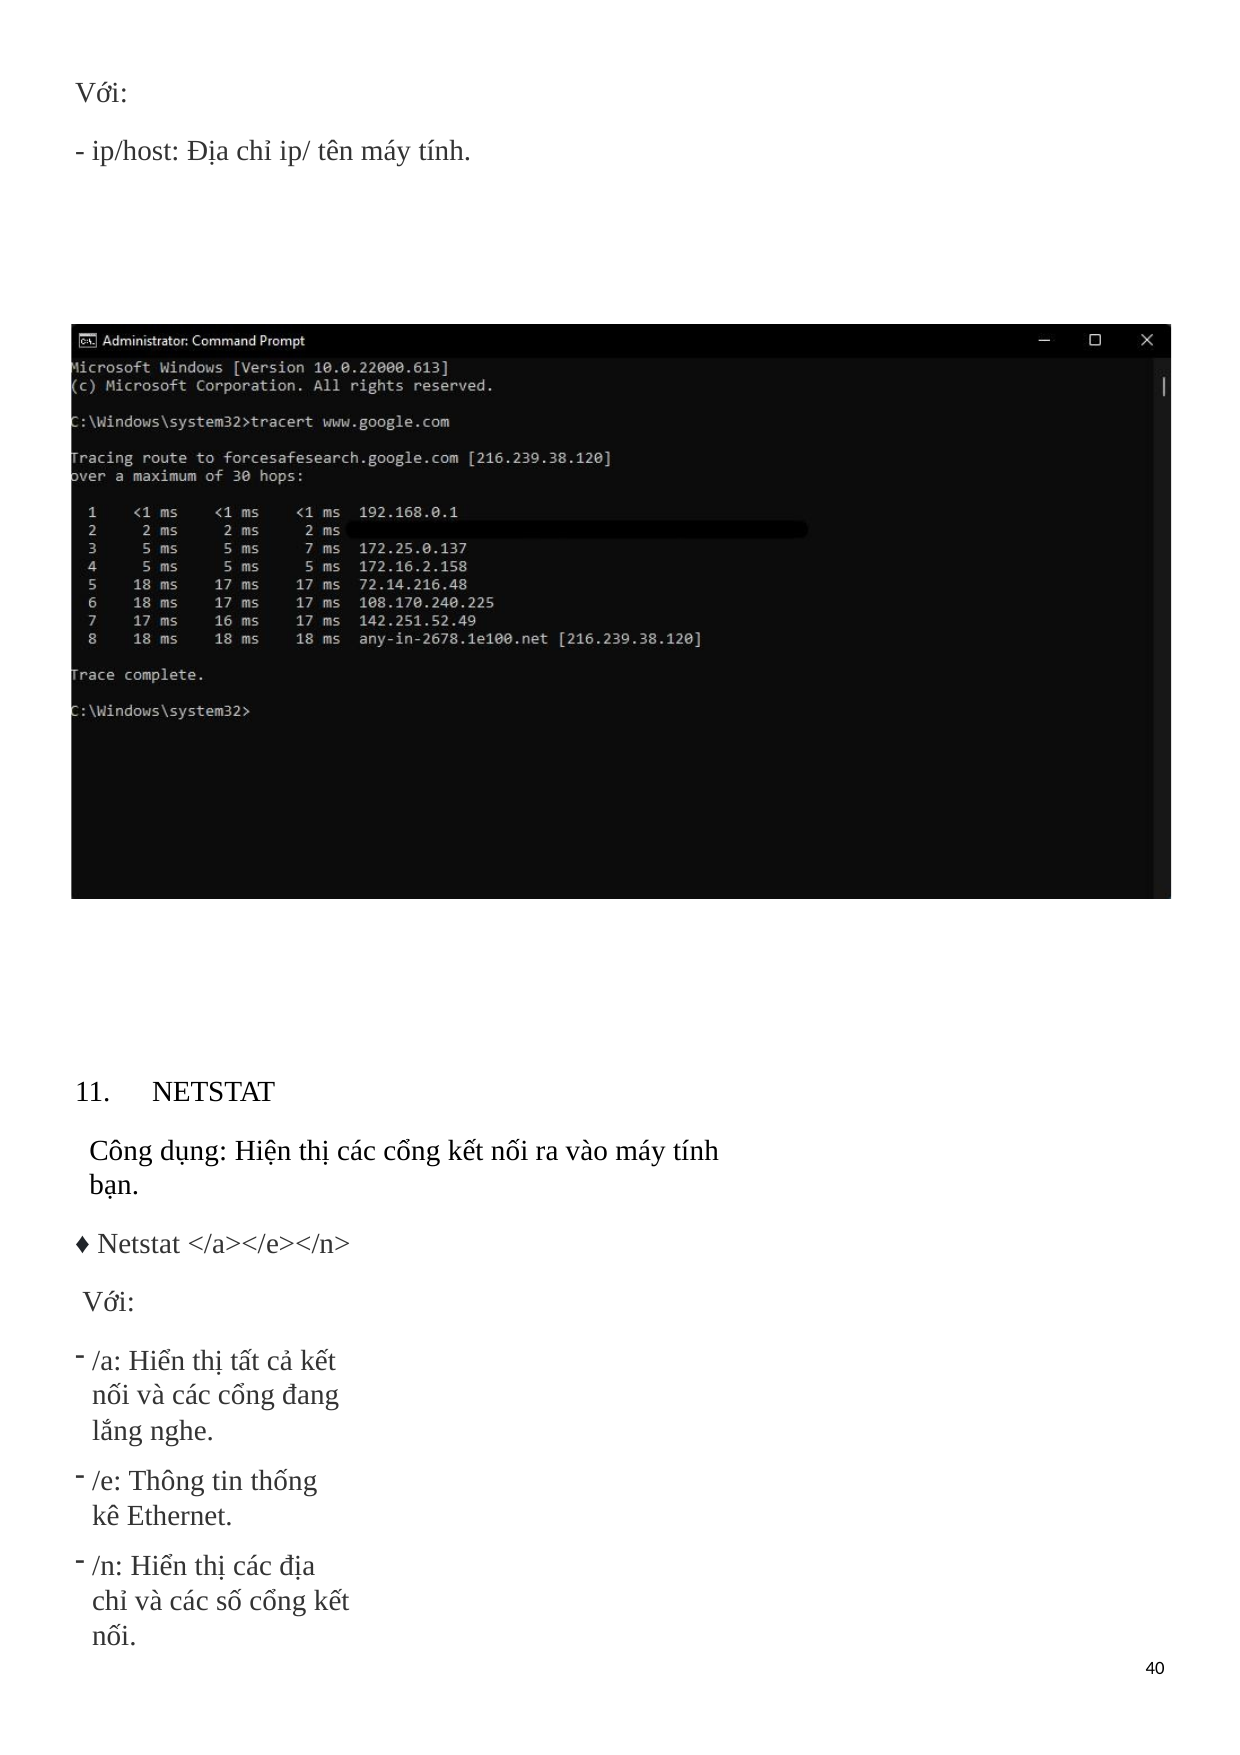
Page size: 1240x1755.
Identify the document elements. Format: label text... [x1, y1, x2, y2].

text_box [71, 324, 1172, 899]
slide_number 40 [1139, 1658, 1171, 1755]
text_box Với: - ip/host: Địa chỉ ip/ tên máy tính. [72, 70, 473, 167]
text_box 11. NETSTAT Công dụng: Hiện thị các cổng kết nối ra vào máy tính bạn. ♦ Netstat </a></e></n> Với: /a: Hiển thị tất cả kết nối và các cổng đang lắng nghe. /e: Thông tin thống kê Ethernet. /n: Hiển thị các địa chỉ và các số cổng kết nối. [72, 1070, 775, 1652]
